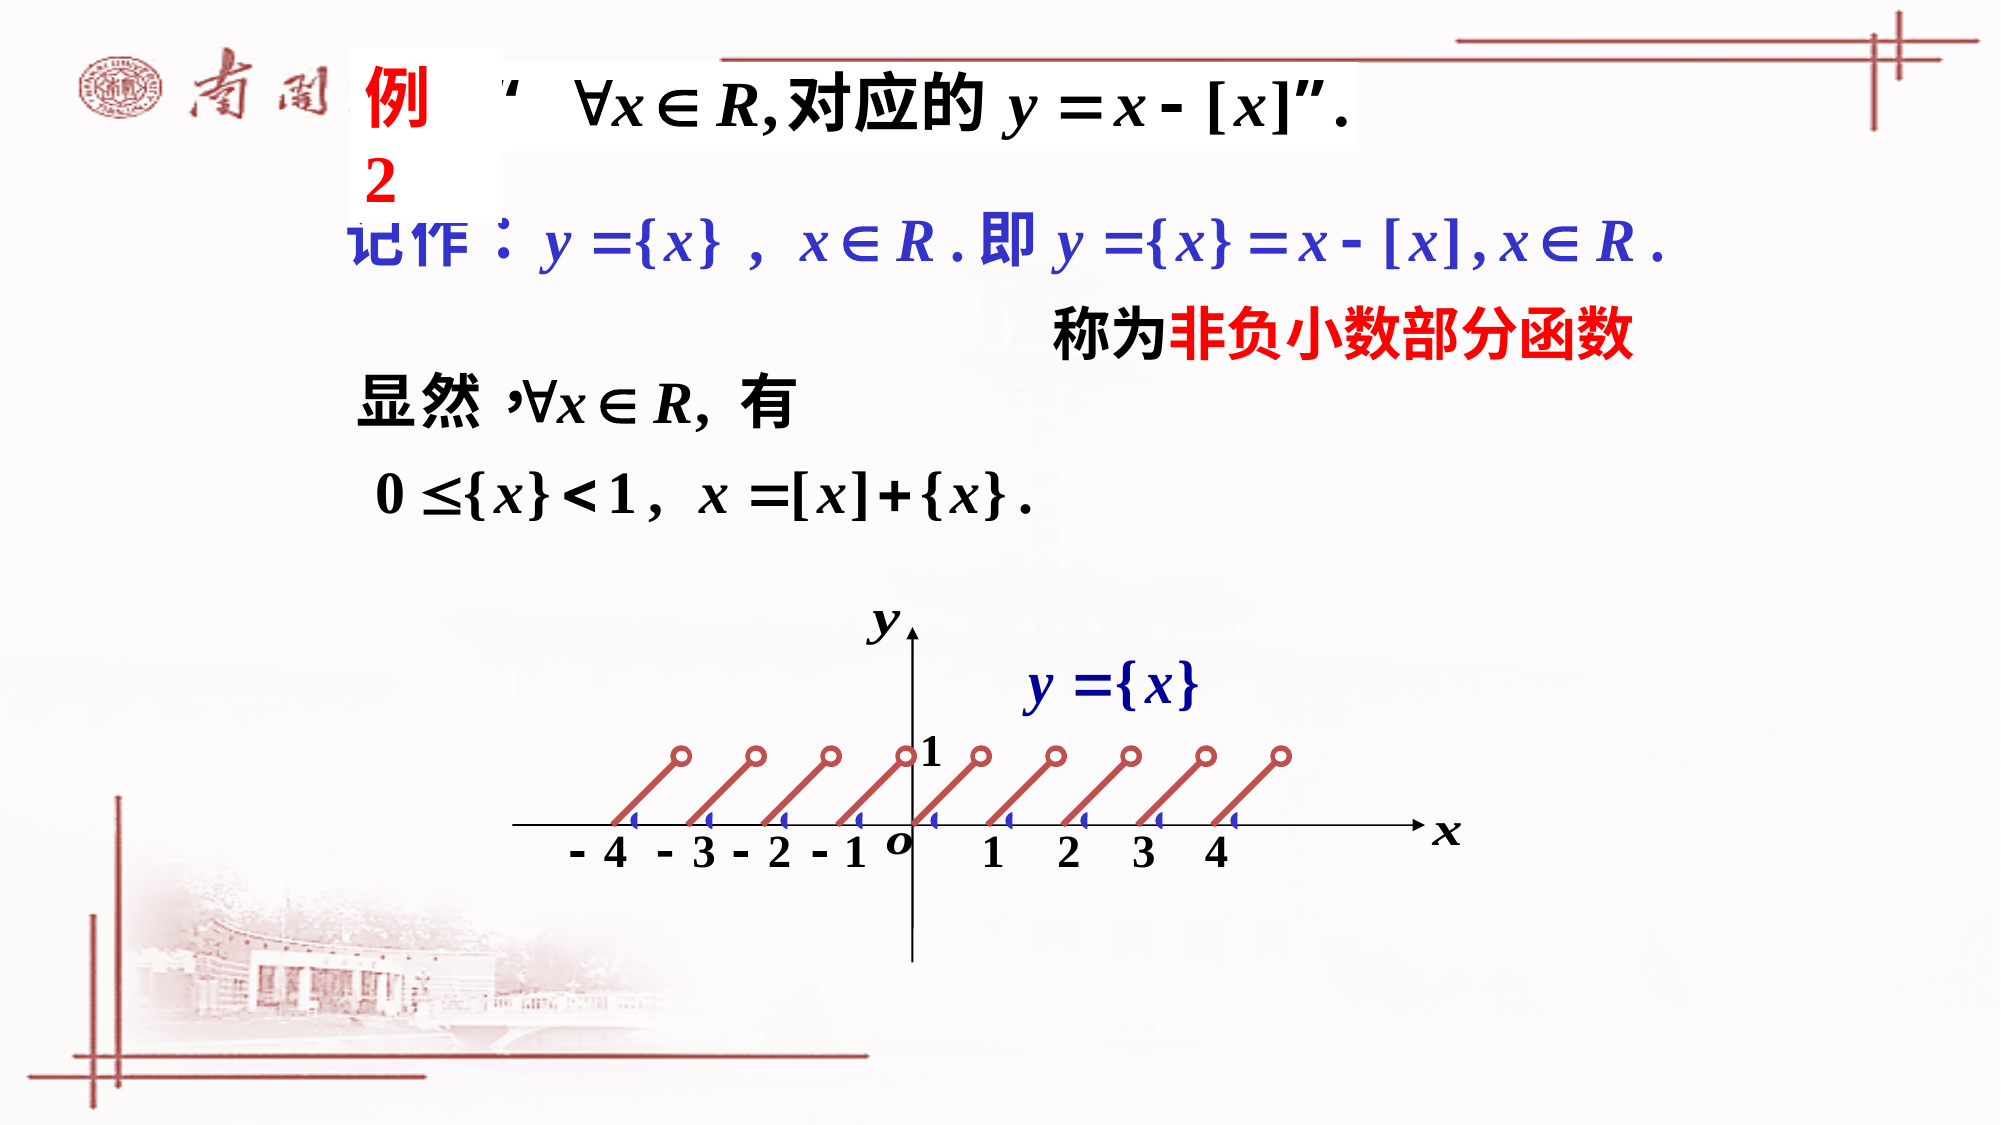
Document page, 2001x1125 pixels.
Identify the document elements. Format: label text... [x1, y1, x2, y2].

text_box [512, 600, 1468, 963]
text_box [349, 360, 1038, 538]
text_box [337, 199, 969, 284]
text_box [974, 199, 1672, 284]
text_box 称为非负小数部分函数 [1037, 293, 1663, 375]
text_box 例 2 [349, 48, 502, 198]
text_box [473, 62, 1358, 154]
